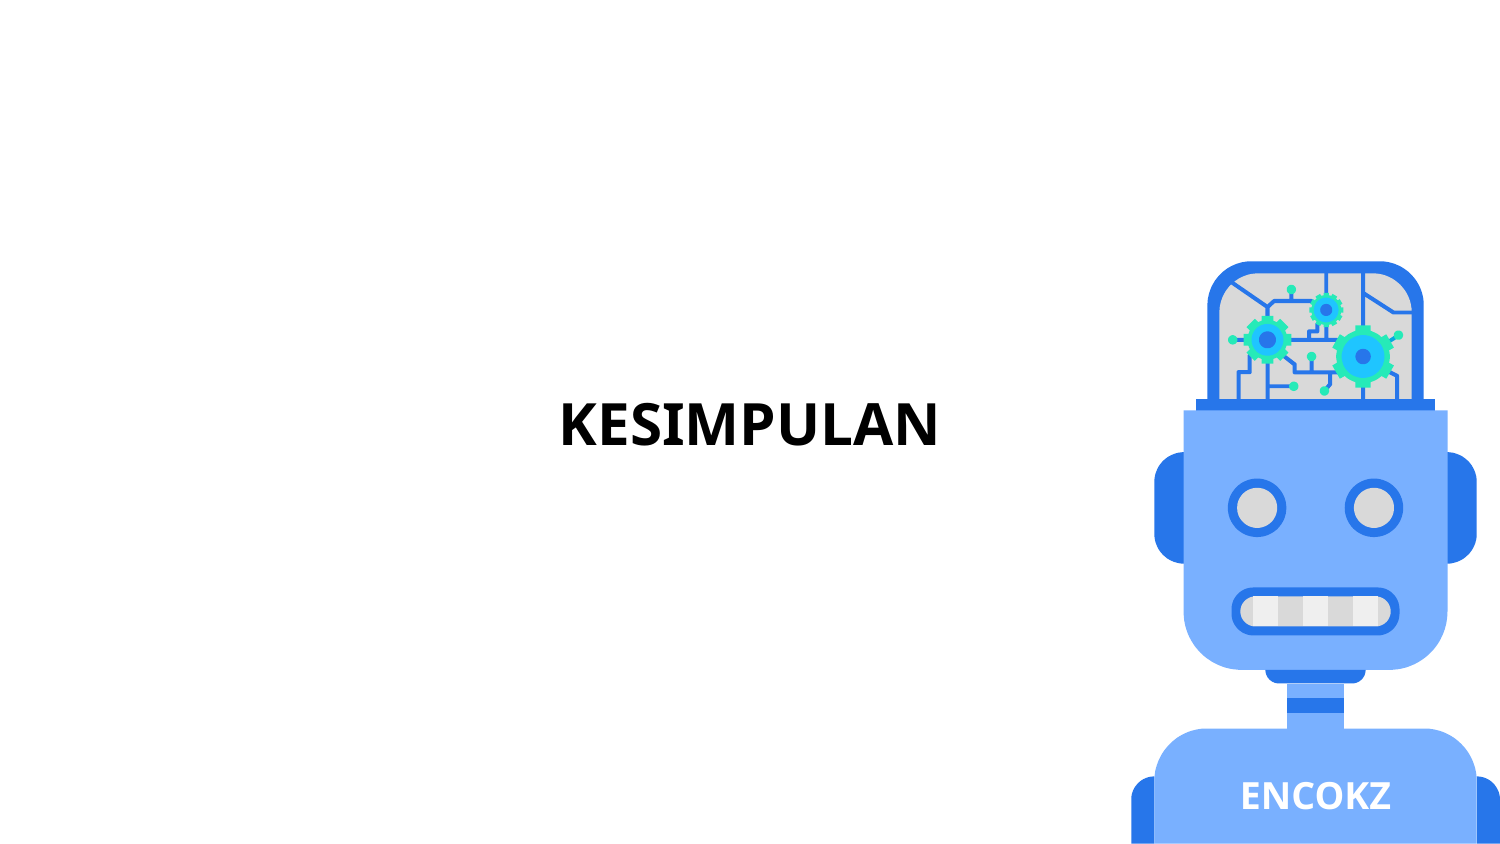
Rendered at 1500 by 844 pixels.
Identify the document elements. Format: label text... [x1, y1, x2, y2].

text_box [1130, 260, 1500, 844]
title KESIMPULAN [75, 391, 1125, 453]
